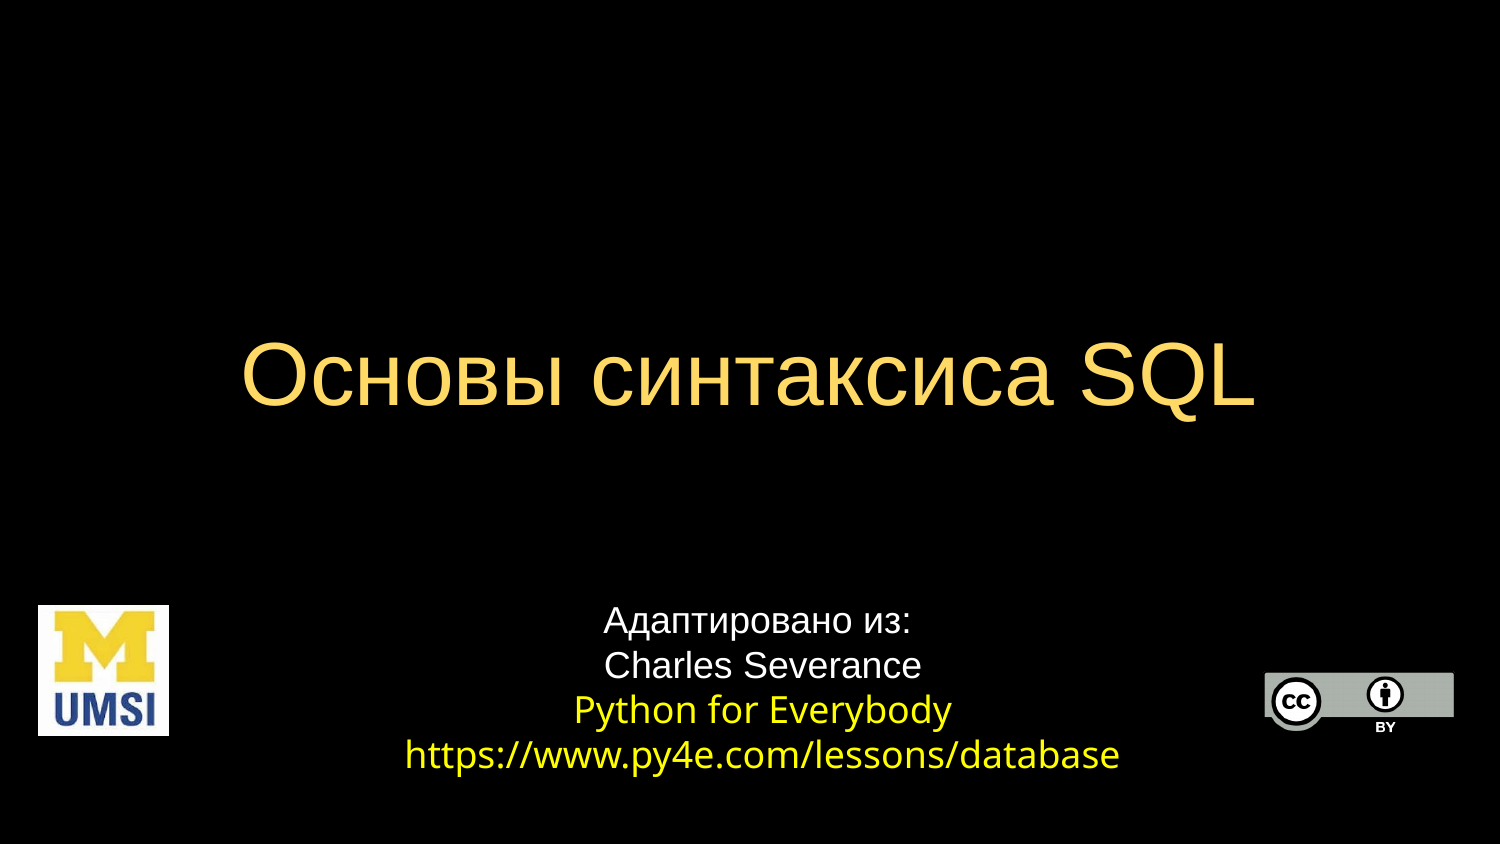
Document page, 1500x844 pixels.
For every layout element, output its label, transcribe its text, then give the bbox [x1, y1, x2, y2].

title Основы синтаксиса SQL [106, 116, 1393, 427]
picture [1262, 670, 1455, 737]
text_box Адаптировано из: Charles Severance Python for Everybody https://www.py4e.com/lessons/database [277, 636, 1249, 735]
picture [37, 604, 170, 737]
